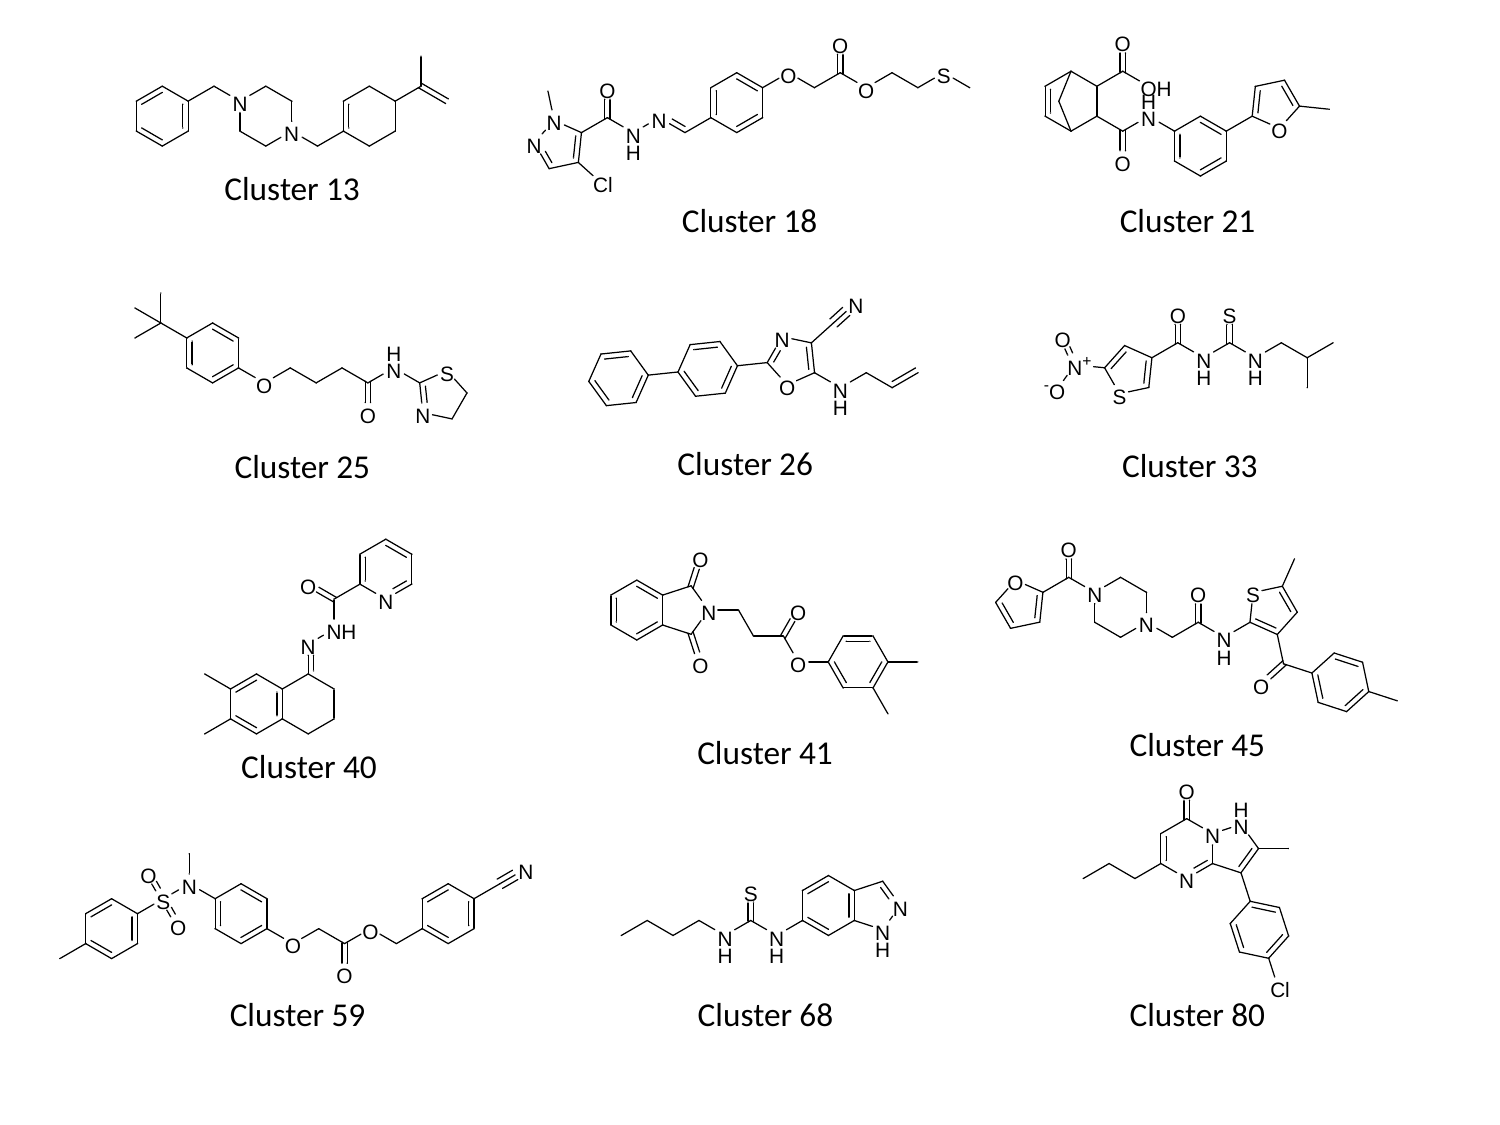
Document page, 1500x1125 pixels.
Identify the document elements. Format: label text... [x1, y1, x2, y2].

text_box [131, 289, 474, 425]
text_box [523, 29, 976, 195]
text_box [991, 534, 1403, 717]
text_box Cluster 33 [1107, 436, 1273, 492]
text_box Cluster 26 [662, 435, 828, 490]
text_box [56, 850, 539, 986]
text_box Cluster 80 [1114, 999, 1280, 1041]
text_box Cluster 40 [226, 738, 392, 793]
text_box Cluster 68 [683, 985, 849, 1041]
text_box Cluster 41 [682, 724, 848, 779]
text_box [607, 544, 924, 718]
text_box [131, 52, 453, 150]
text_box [201, 534, 418, 738]
text_box Cluster 21 [1105, 192, 1271, 247]
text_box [1041, 299, 1339, 406]
text_box Cluster 13 [209, 159, 375, 215]
text_box Cluster 59 [215, 986, 381, 1041]
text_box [1041, 28, 1335, 181]
text_box Cluster 25 [219, 437, 385, 493]
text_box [618, 871, 914, 965]
text_box Cluster 45 [1114, 717, 1280, 771]
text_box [584, 289, 924, 417]
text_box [1080, 775, 1296, 999]
text_box Cluster 18 [667, 195, 833, 247]
